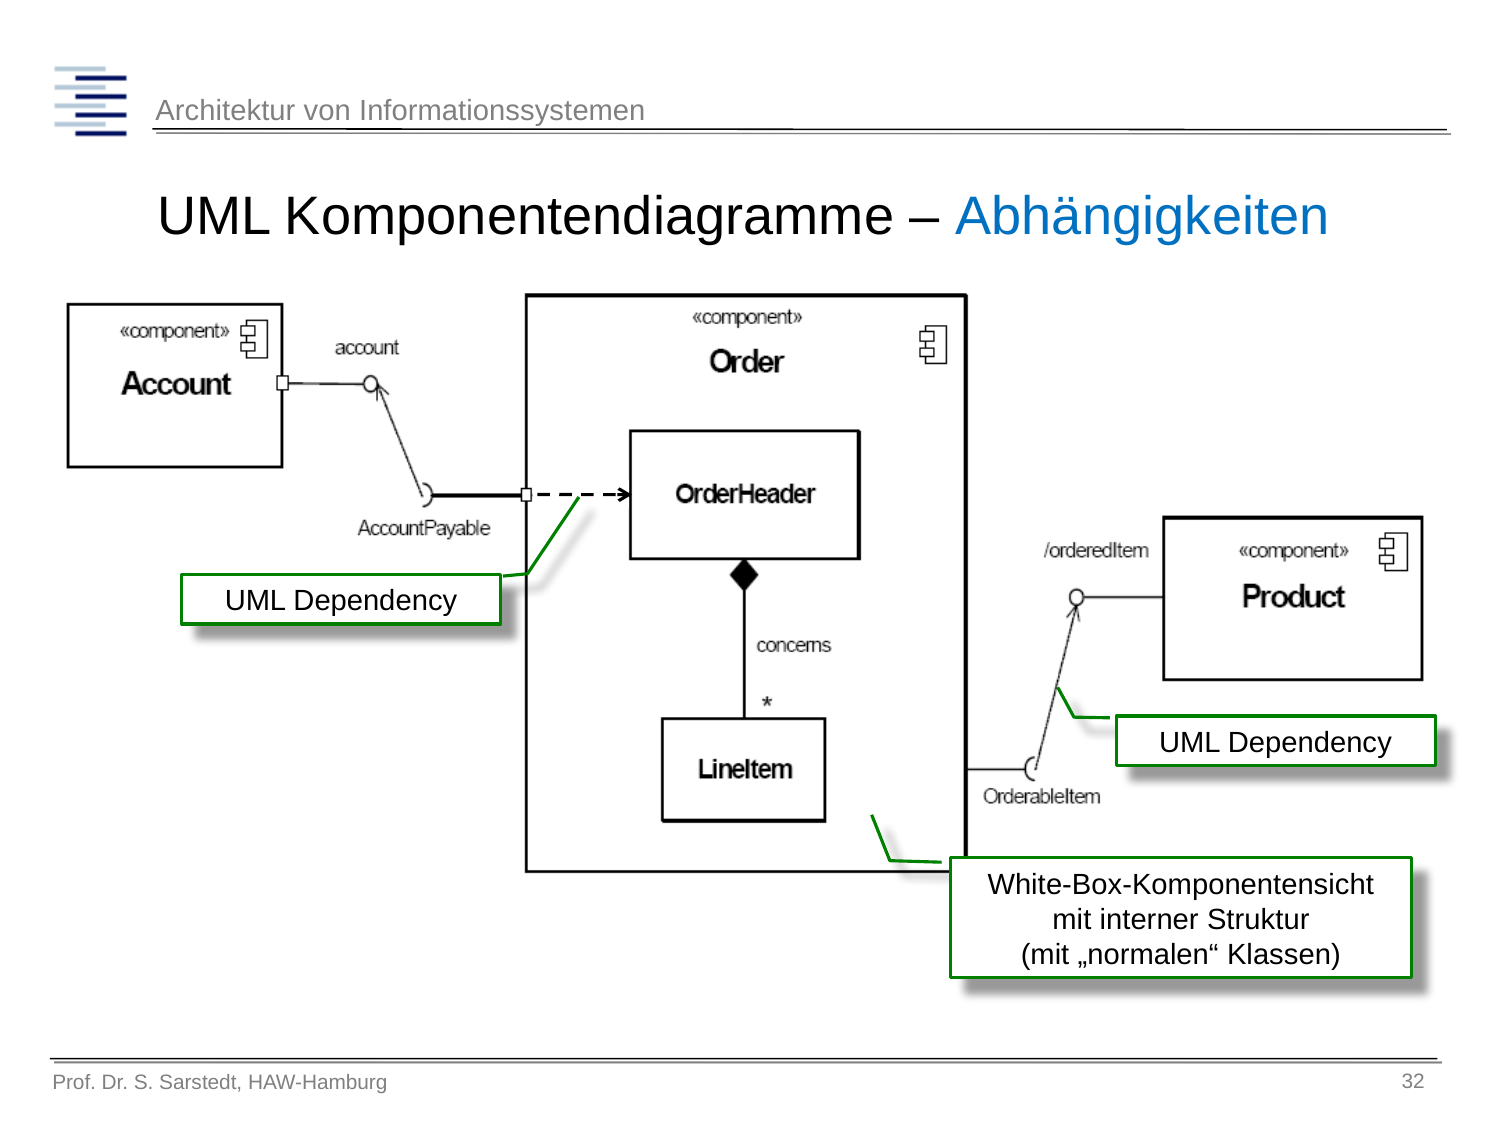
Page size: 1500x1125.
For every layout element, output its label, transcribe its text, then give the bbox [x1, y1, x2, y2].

title UML Komponentendiagramme – Abhängigkeiten [16, 174, 1471, 251]
text_box White-Box-Komponentensicht mit interner Struktur (mit „normalen“ Klassen) [950, 902, 1412, 978]
picture [46, 58, 141, 148]
picture [52, 266, 1443, 894]
